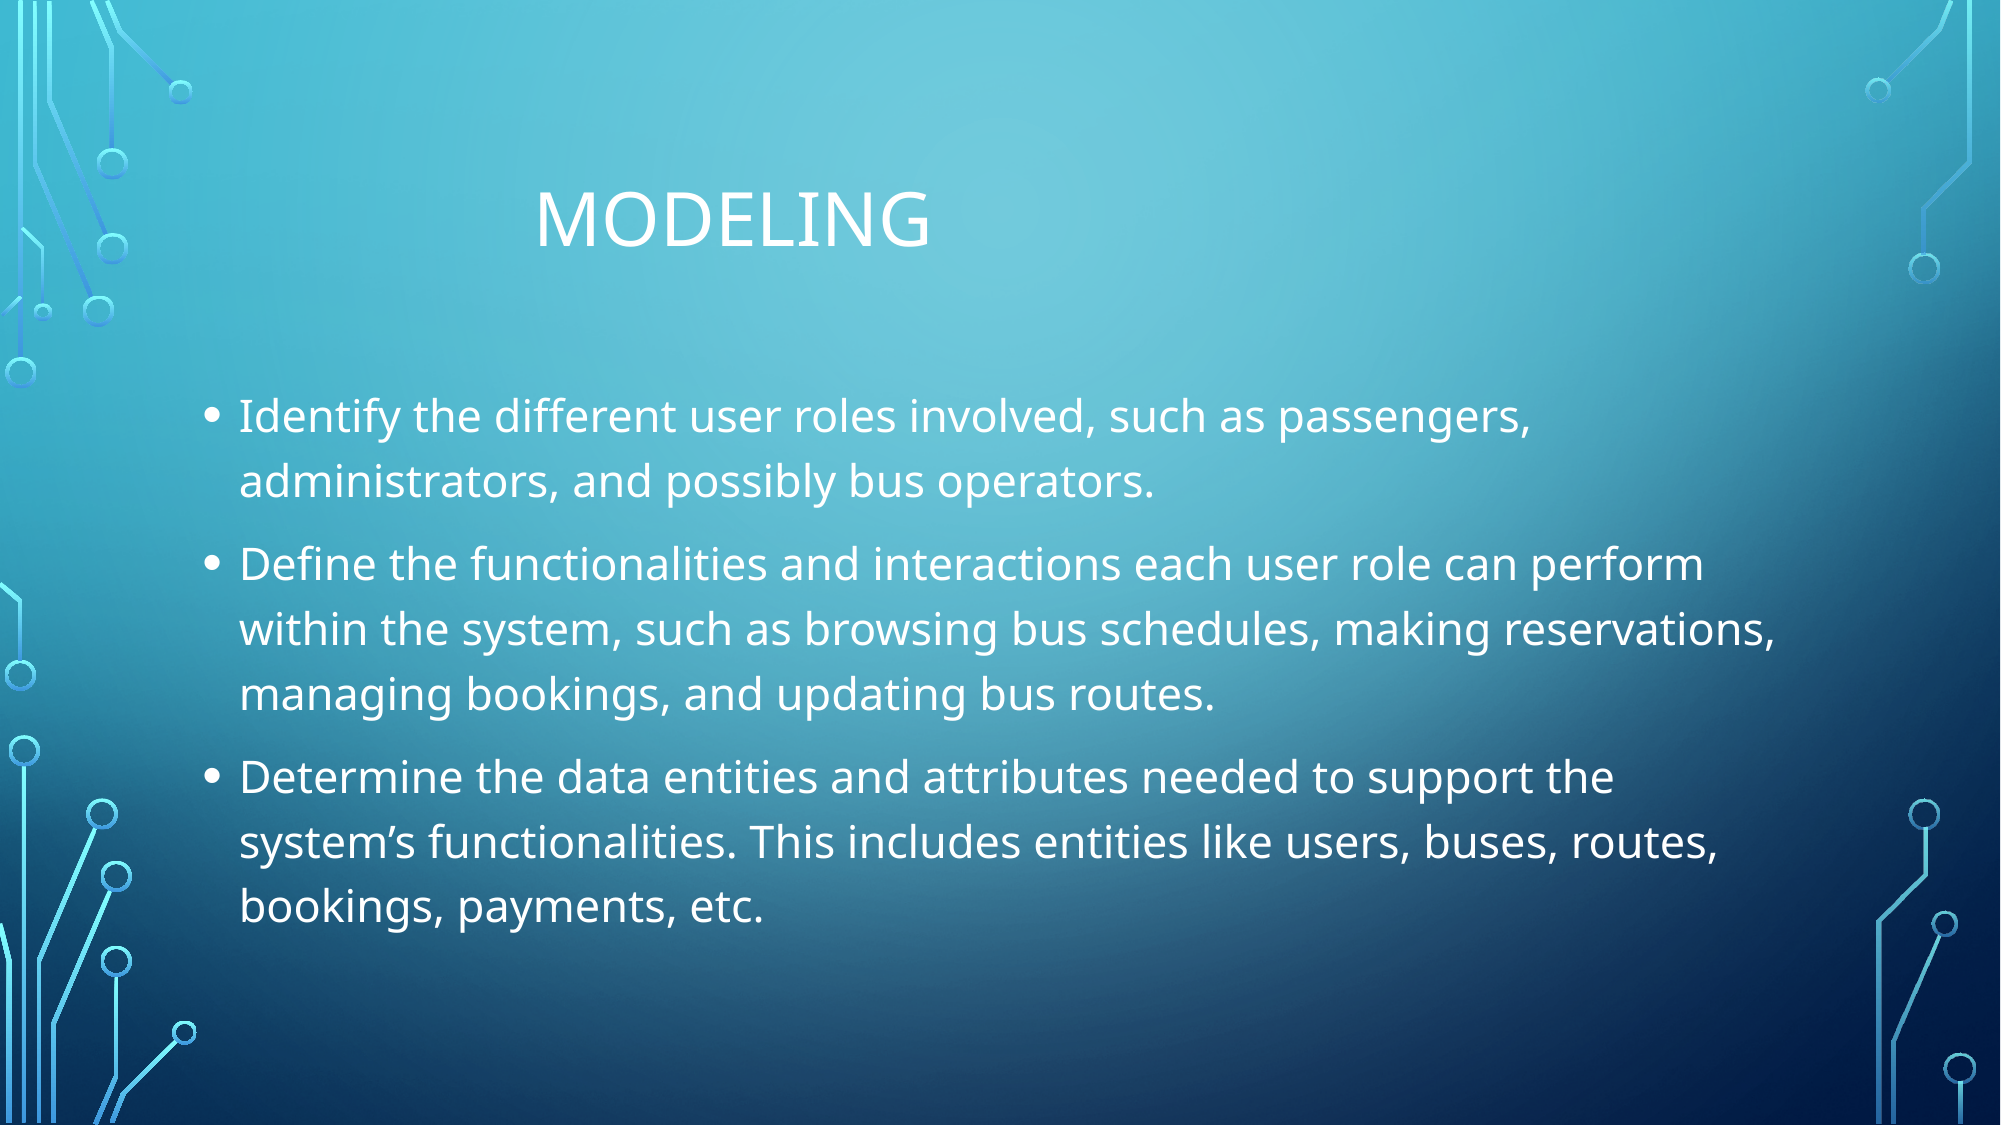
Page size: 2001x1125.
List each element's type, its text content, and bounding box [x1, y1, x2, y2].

list Identify the different user roles involved, such as passengers, administrators, and possibly bus operators. Define the functionalities and interactions each user role can perform within the system, such as browsing bus schedules, making reservations, managing bookings, and updating bus routes. Determine the data entities and attributes needed to support the system’s functionalities. This includes entities like users, buses, routes, bookings, payments, etc. [187, 369, 1813, 950]
title Modeling [187, 101, 1813, 344]
